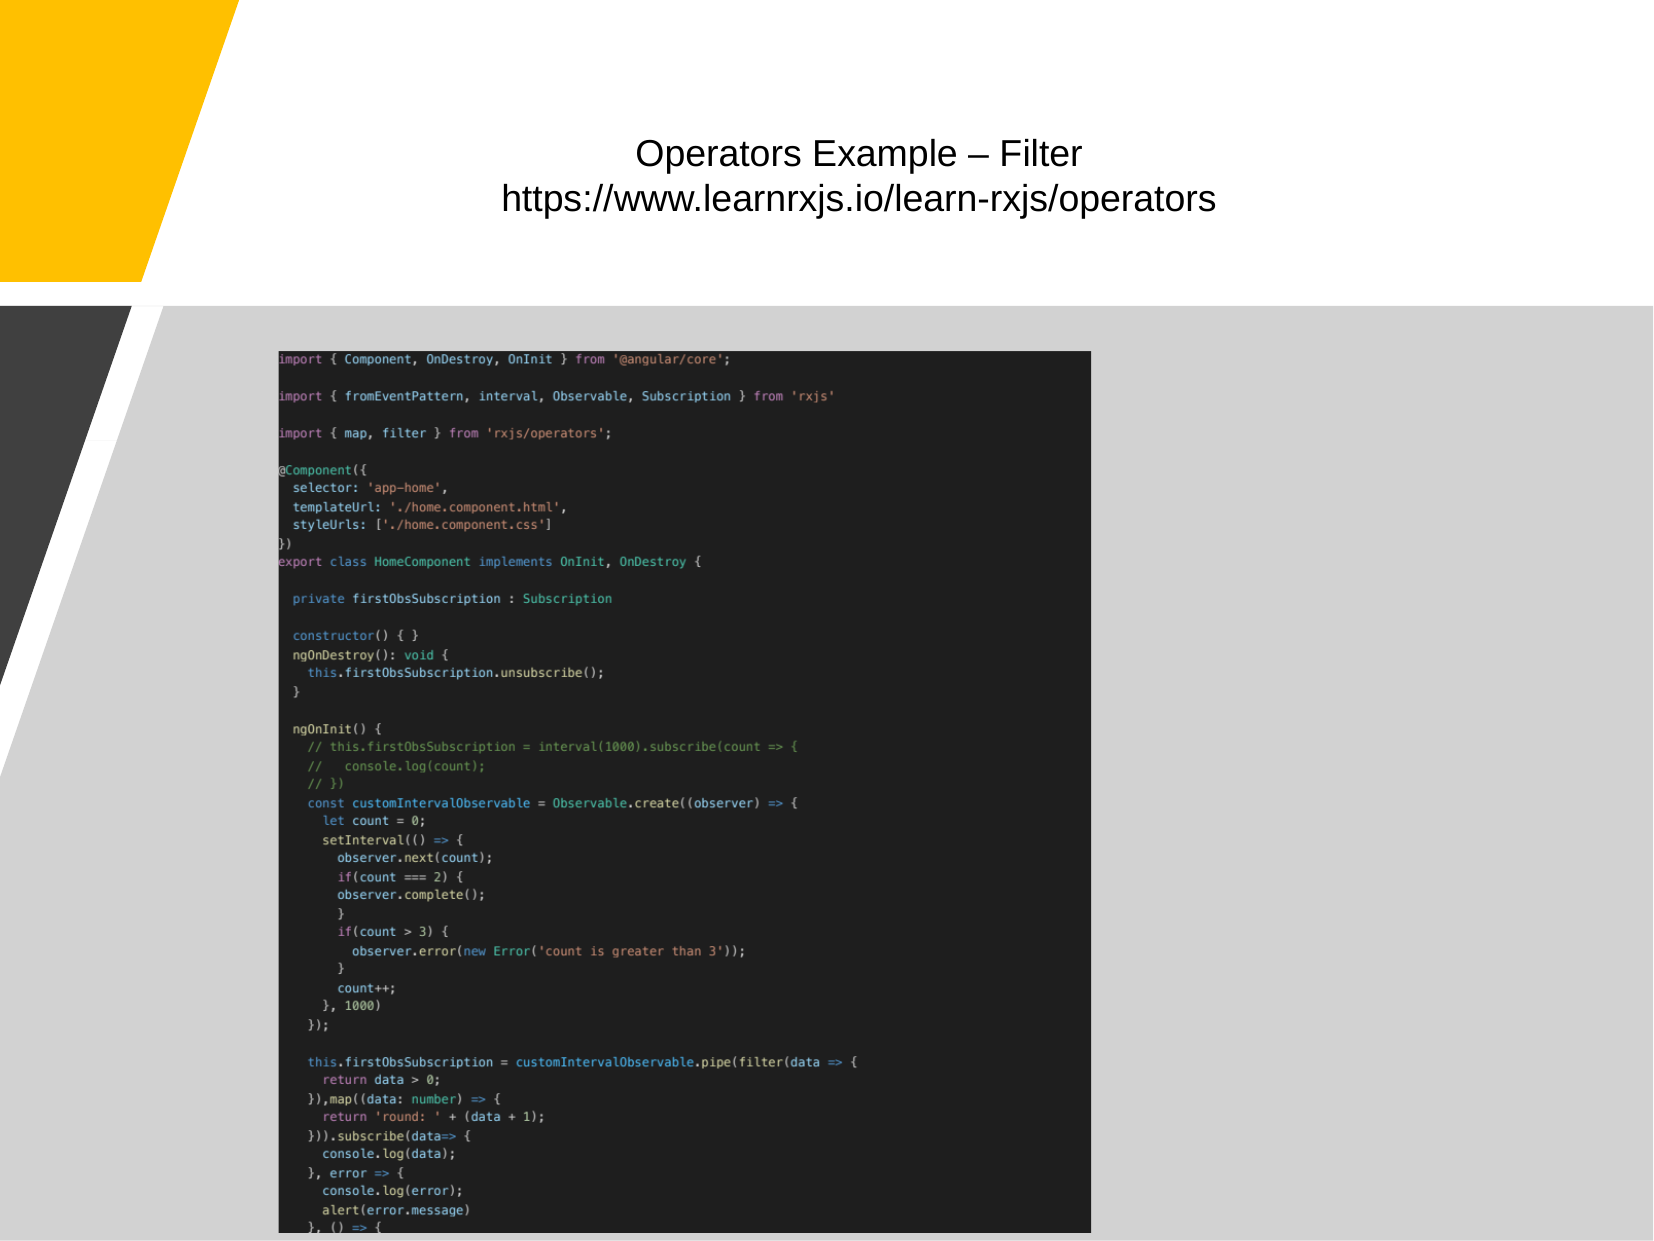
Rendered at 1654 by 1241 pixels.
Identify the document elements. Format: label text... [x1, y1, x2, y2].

title Operators Example – Filter https://www.learnrxjs.io/learn-rxjs/operators [224, 66, 1495, 282]
text_box [0, 0, 241, 283]
text_box [0, 304, 1654, 1241]
text_box [0, 304, 134, 686]
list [278, 347, 1092, 1233]
